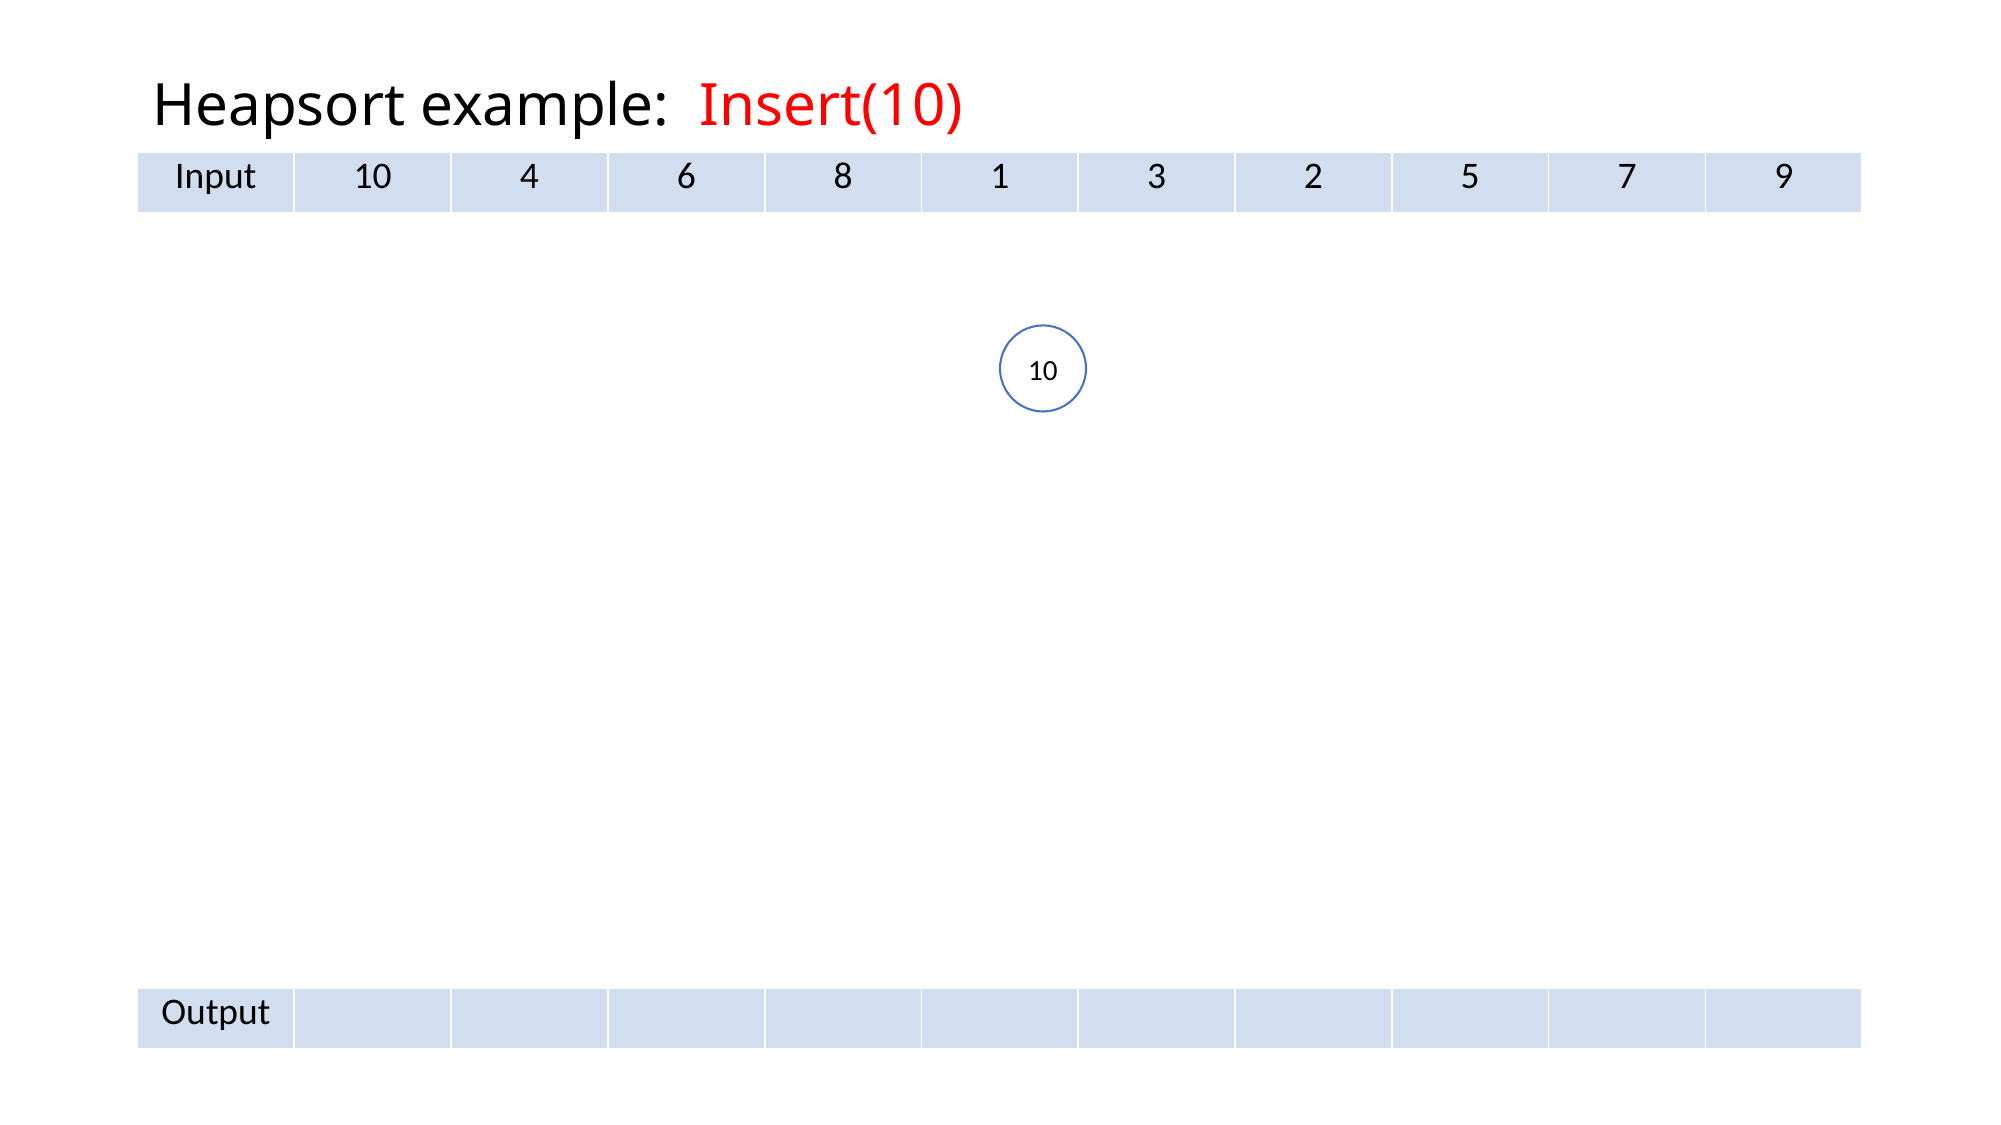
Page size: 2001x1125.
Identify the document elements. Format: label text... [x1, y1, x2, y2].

table_header Output [138, 989, 293, 1048]
table_header 8 [766, 153, 921, 212]
table_header [922, 989, 1077, 1048]
table_header 4 [452, 153, 607, 212]
table_header [1549, 989, 1705, 1048]
title Heapsort example: Insert(10) [137, 59, 1863, 152]
table_header Input [138, 153, 293, 212]
table_header [1079, 989, 1234, 1048]
table_header 9 [1706, 153, 1861, 212]
table_header 7 [1549, 153, 1705, 212]
table_header [1236, 989, 1391, 1048]
table_header 2 [1236, 153, 1391, 212]
text_box 10 [998, 324, 1088, 413]
table_header 3 [1079, 153, 1234, 212]
table_header 10 [295, 153, 450, 212]
table_header 6 [609, 153, 764, 212]
table_header [1393, 989, 1548, 1048]
table_header 1 [922, 153, 1077, 212]
table_header [609, 989, 764, 1048]
table_header [295, 989, 450, 1048]
table_header [452, 989, 607, 1048]
table_header [1706, 989, 1861, 1048]
table_header 5 [1393, 153, 1548, 212]
table_header [766, 989, 921, 1048]
